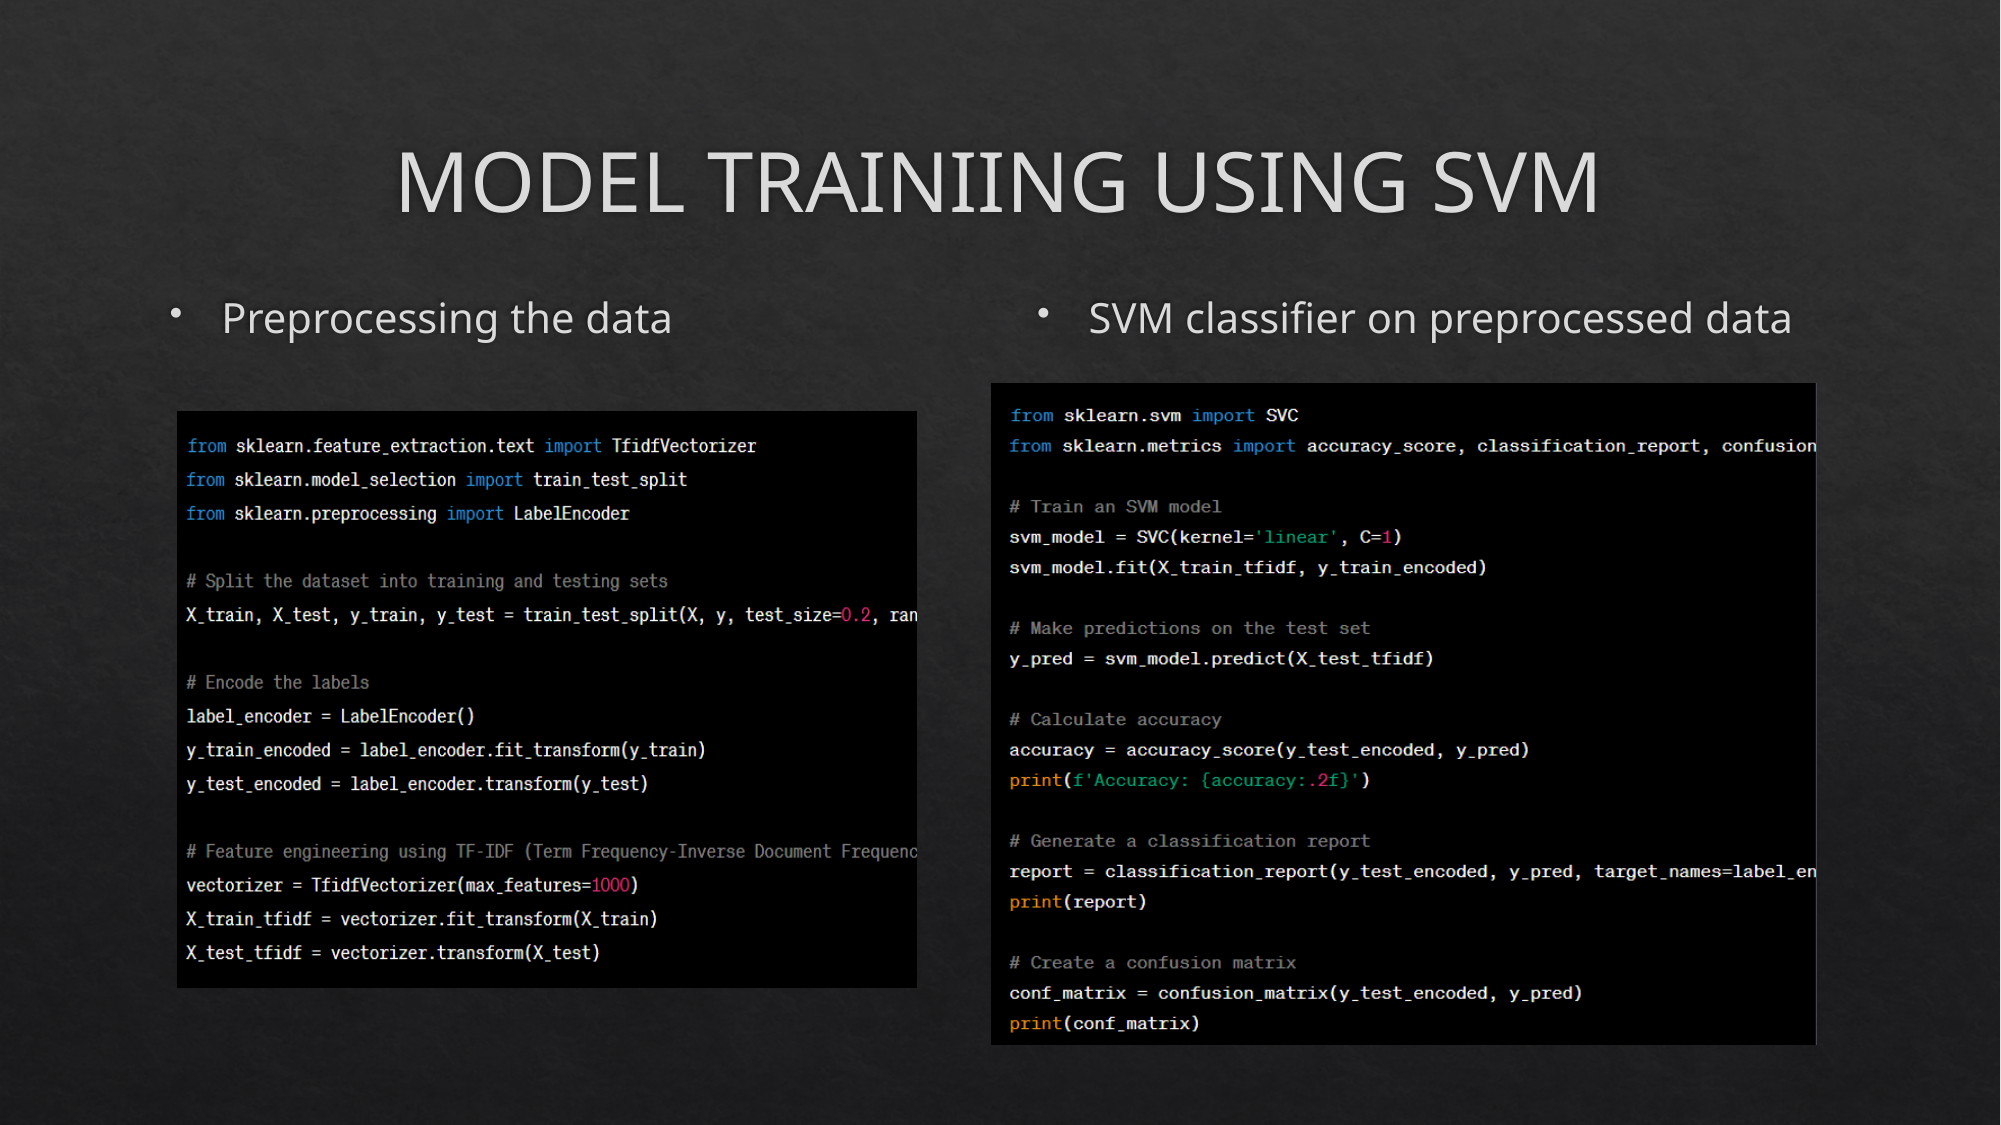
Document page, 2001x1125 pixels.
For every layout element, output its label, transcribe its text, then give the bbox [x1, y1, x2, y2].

picture [990, 383, 1817, 1045]
title MODEL TRAINIING USING SVM [149, 99, 1849, 260]
picture [176, 410, 917, 988]
list SVM classifier on preprocessed data [1017, 284, 1849, 950]
list Preprocessing the data [149, 284, 980, 950]
